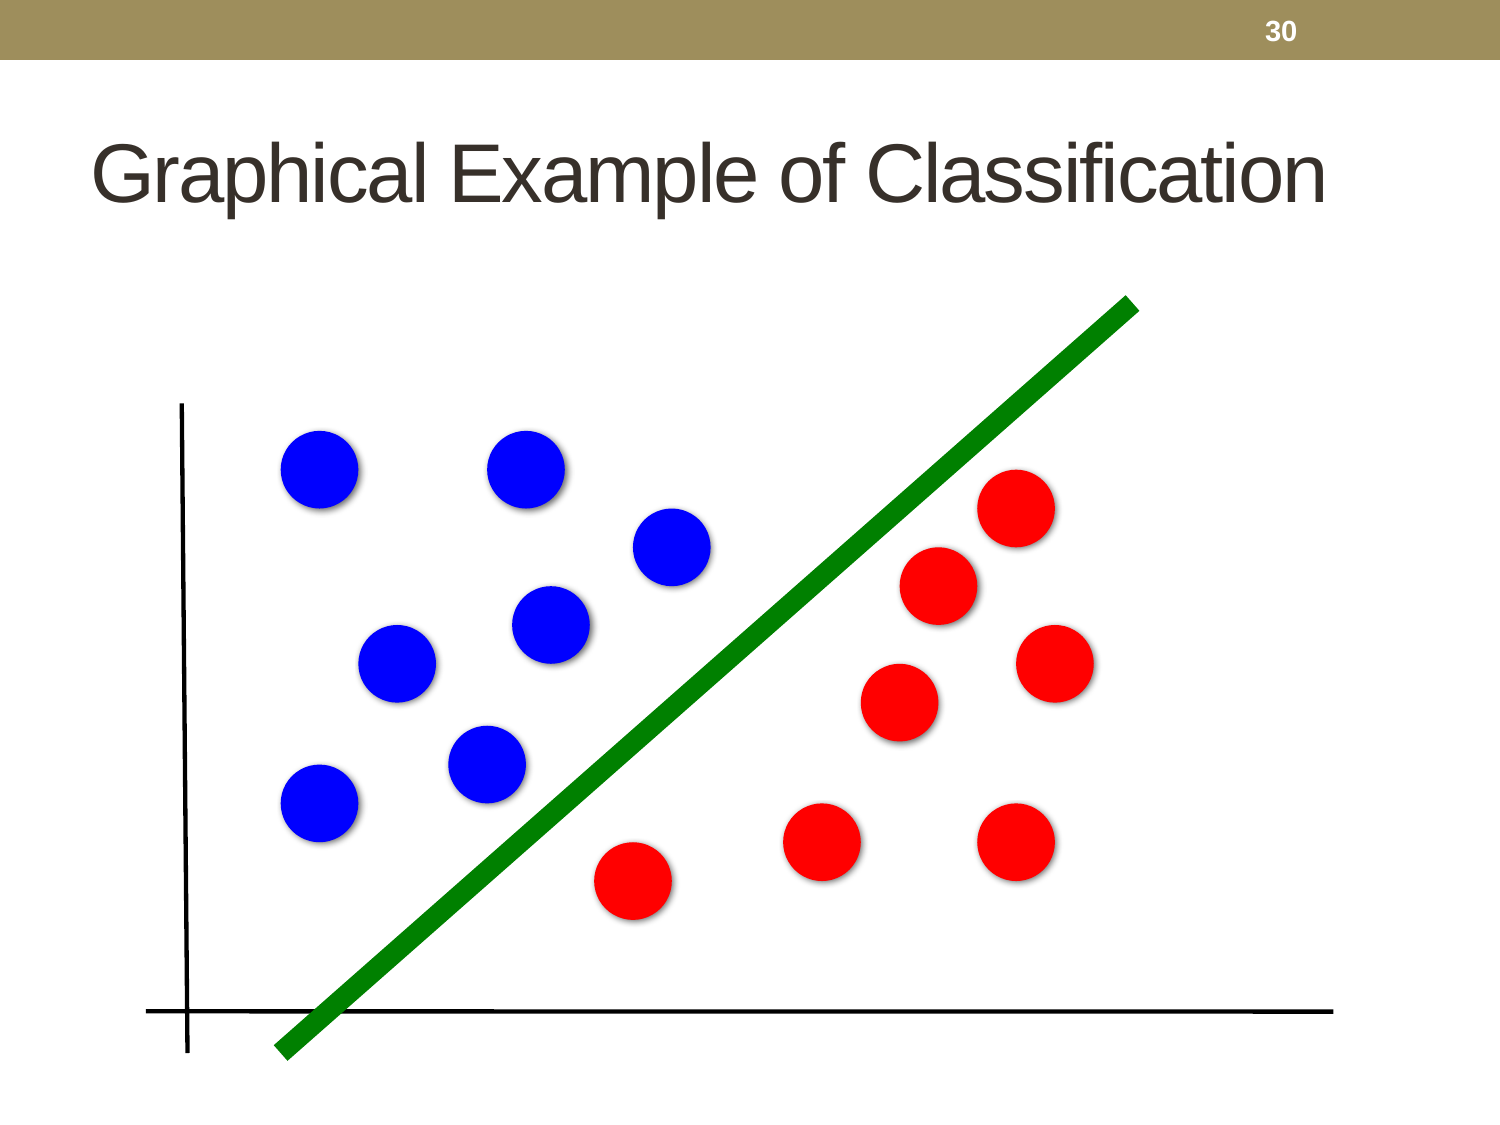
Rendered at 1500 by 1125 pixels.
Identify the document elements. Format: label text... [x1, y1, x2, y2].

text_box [280, 302, 1133, 1054]
slide_number 30 [1250, 3, 1425, 57]
title Graphical Example of Classification [75, 87, 1425, 250]
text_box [0, 725, 277, 732]
